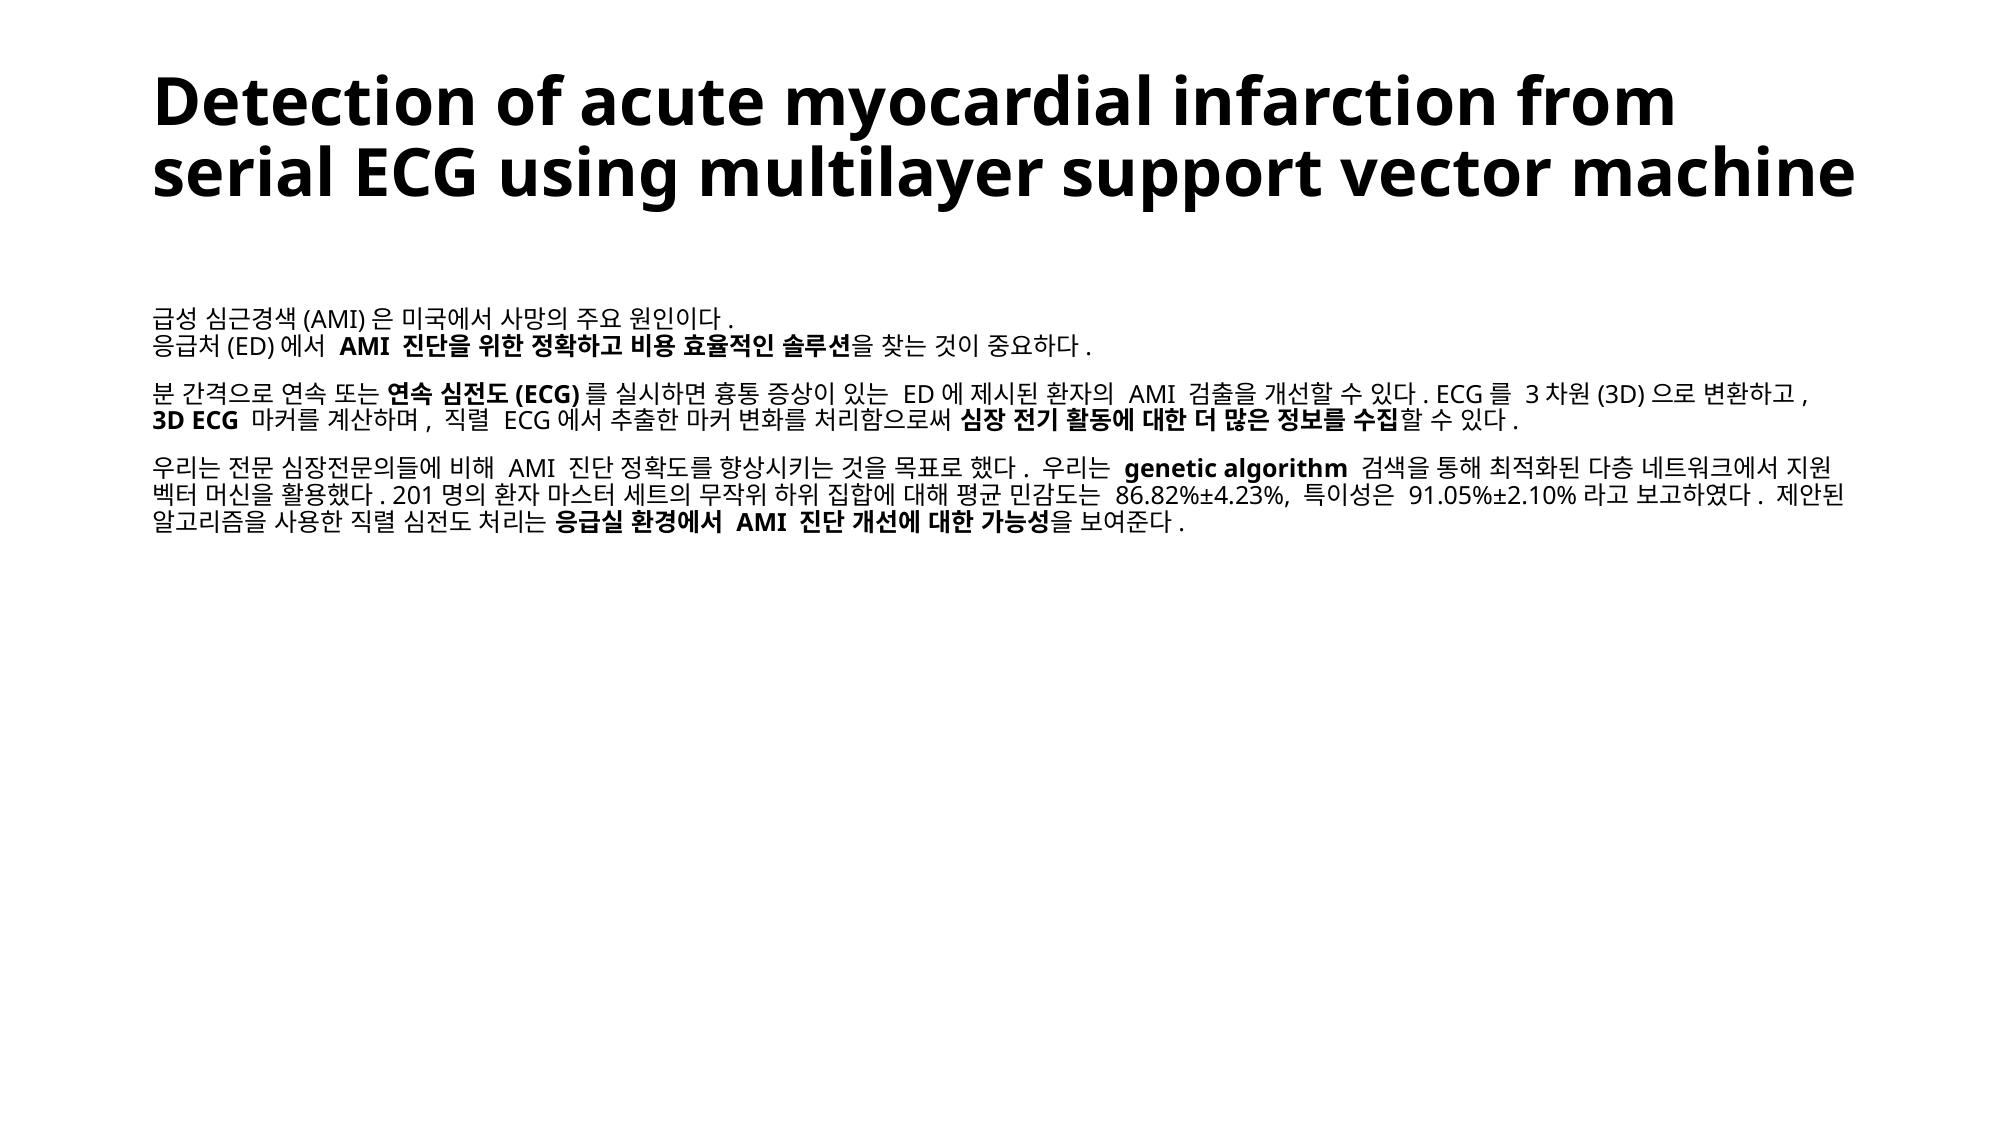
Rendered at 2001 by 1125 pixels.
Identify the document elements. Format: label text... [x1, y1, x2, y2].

title Detection of acute myocardial infarction from serial ECG using multilayer support vector machine [137, 59, 1885, 278]
list 급성 심근경색(AMI)은 미국에서 사망의 주요 원인이다. 응급처(ED)에서 AMI 진단을 위한 정확하고 비용 효율적인 솔루션을 찾는 것이 중요하다. 분 간격으로 연속 또는 연속 심전도(ECG)를 실시하면 흉통 증상이 있는 ED에 제시된 환자의 AMI 검출을 개선할 수 있다. ECG를 3차원(3D)으로 변환하고, 3D ECG 마커를 계산하며, 직렬 ECG에서 추출한 마커 변화를 처리함으로써 심장 전기 활동에 대한 더 많은 정보를 수집할 수 있다. 우리는 전문 심장전문의들에 비해 AMI 진단 정확도를 향상시키는 것을 목표로 했다. 우리는 genetic algorithm 검색을 통해 최적화된 다층 네트워크에서 지원 벡터 머신을 활용했다. 201명의 환자 마스터 세트의 무작위 하위 집합에 대해 평균 민감도는 86.82%±4.23%, 특이성은 91.05%±2.10%라고 보고하였다. 제안된 알고리즘을 사용한 직렬 심전도 처리는 응급실 환경에서 AMI 진단 개선에 대한 가능성을 보여준다. [137, 299, 1863, 1057]
